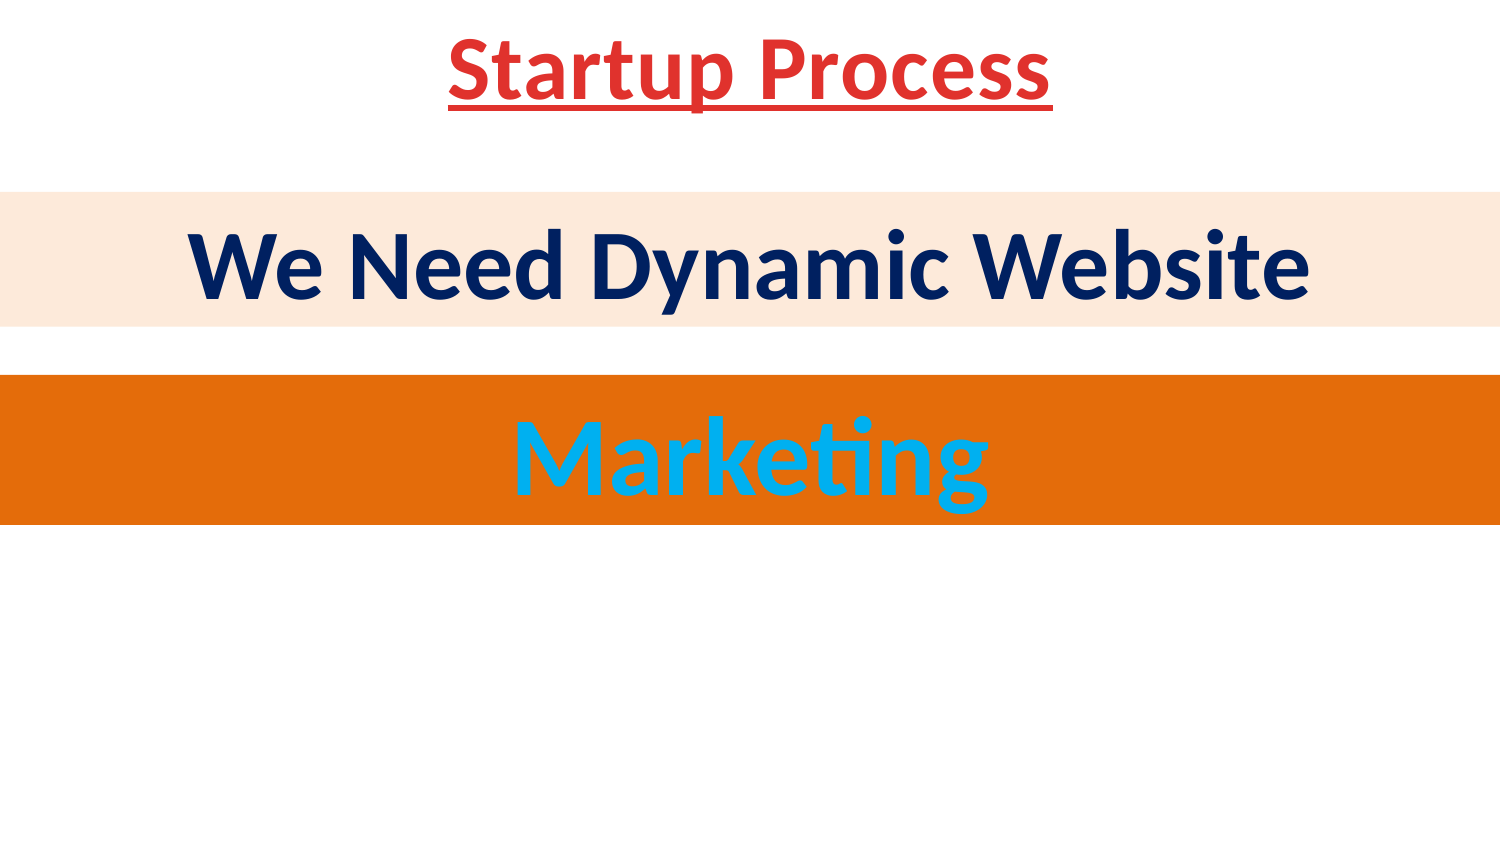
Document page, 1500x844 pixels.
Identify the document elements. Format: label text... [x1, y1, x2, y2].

text_box We Need Dynamic Website [0, 191, 1500, 327]
text_box Startup Process [263, 0, 1237, 125]
text_box Marketing [0, 374, 1500, 525]
